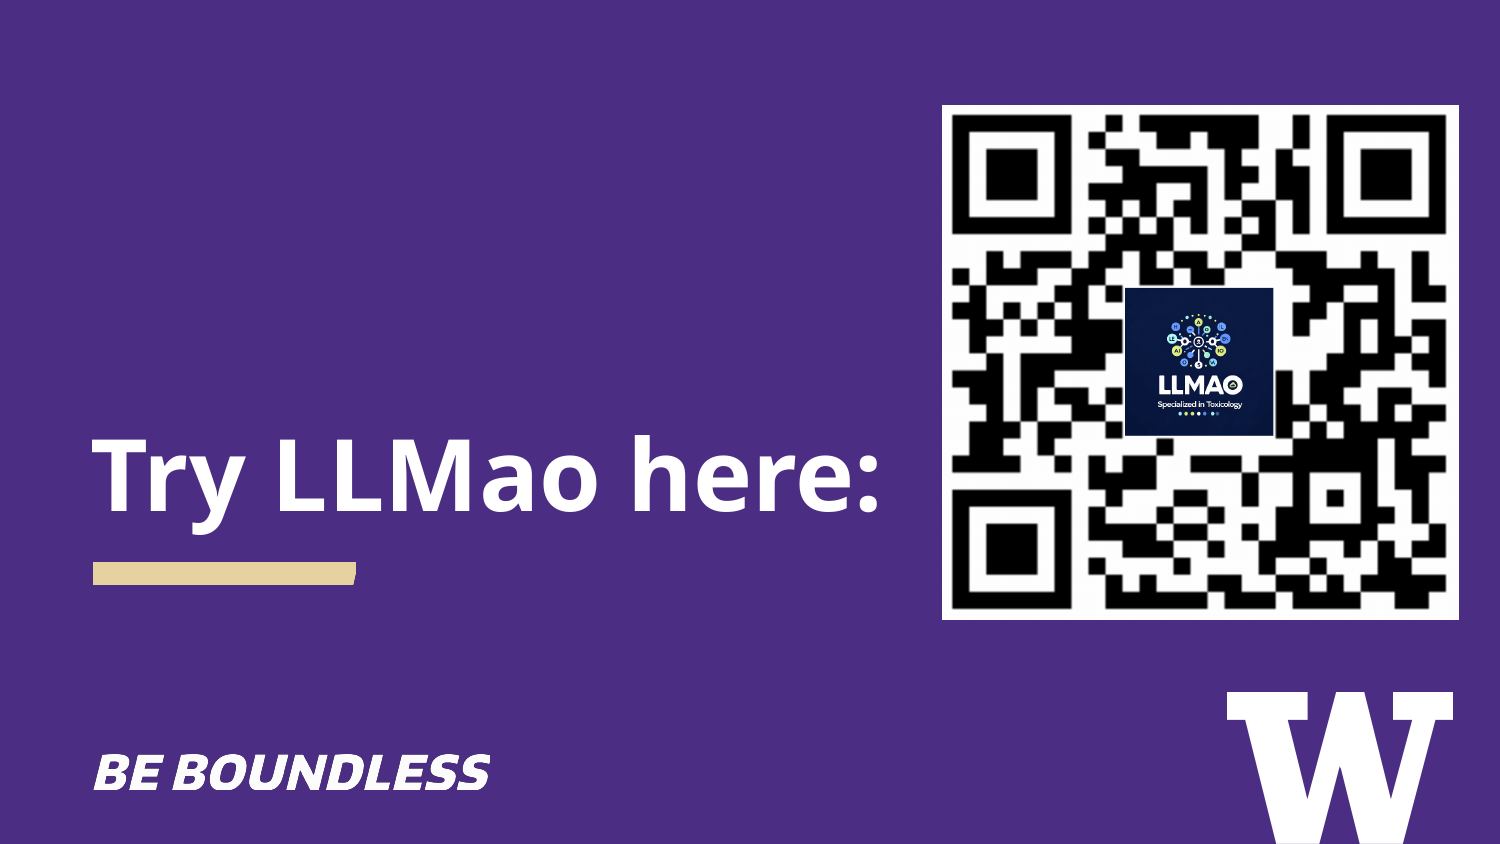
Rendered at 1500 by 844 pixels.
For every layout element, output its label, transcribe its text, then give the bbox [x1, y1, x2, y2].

picture [941, 105, 1460, 621]
title Try LLMao here: [75, 105, 940, 540]
picture [93, 562, 356, 585]
picture [1227, 692, 1453, 844]
picture [93, 754, 490, 790]
